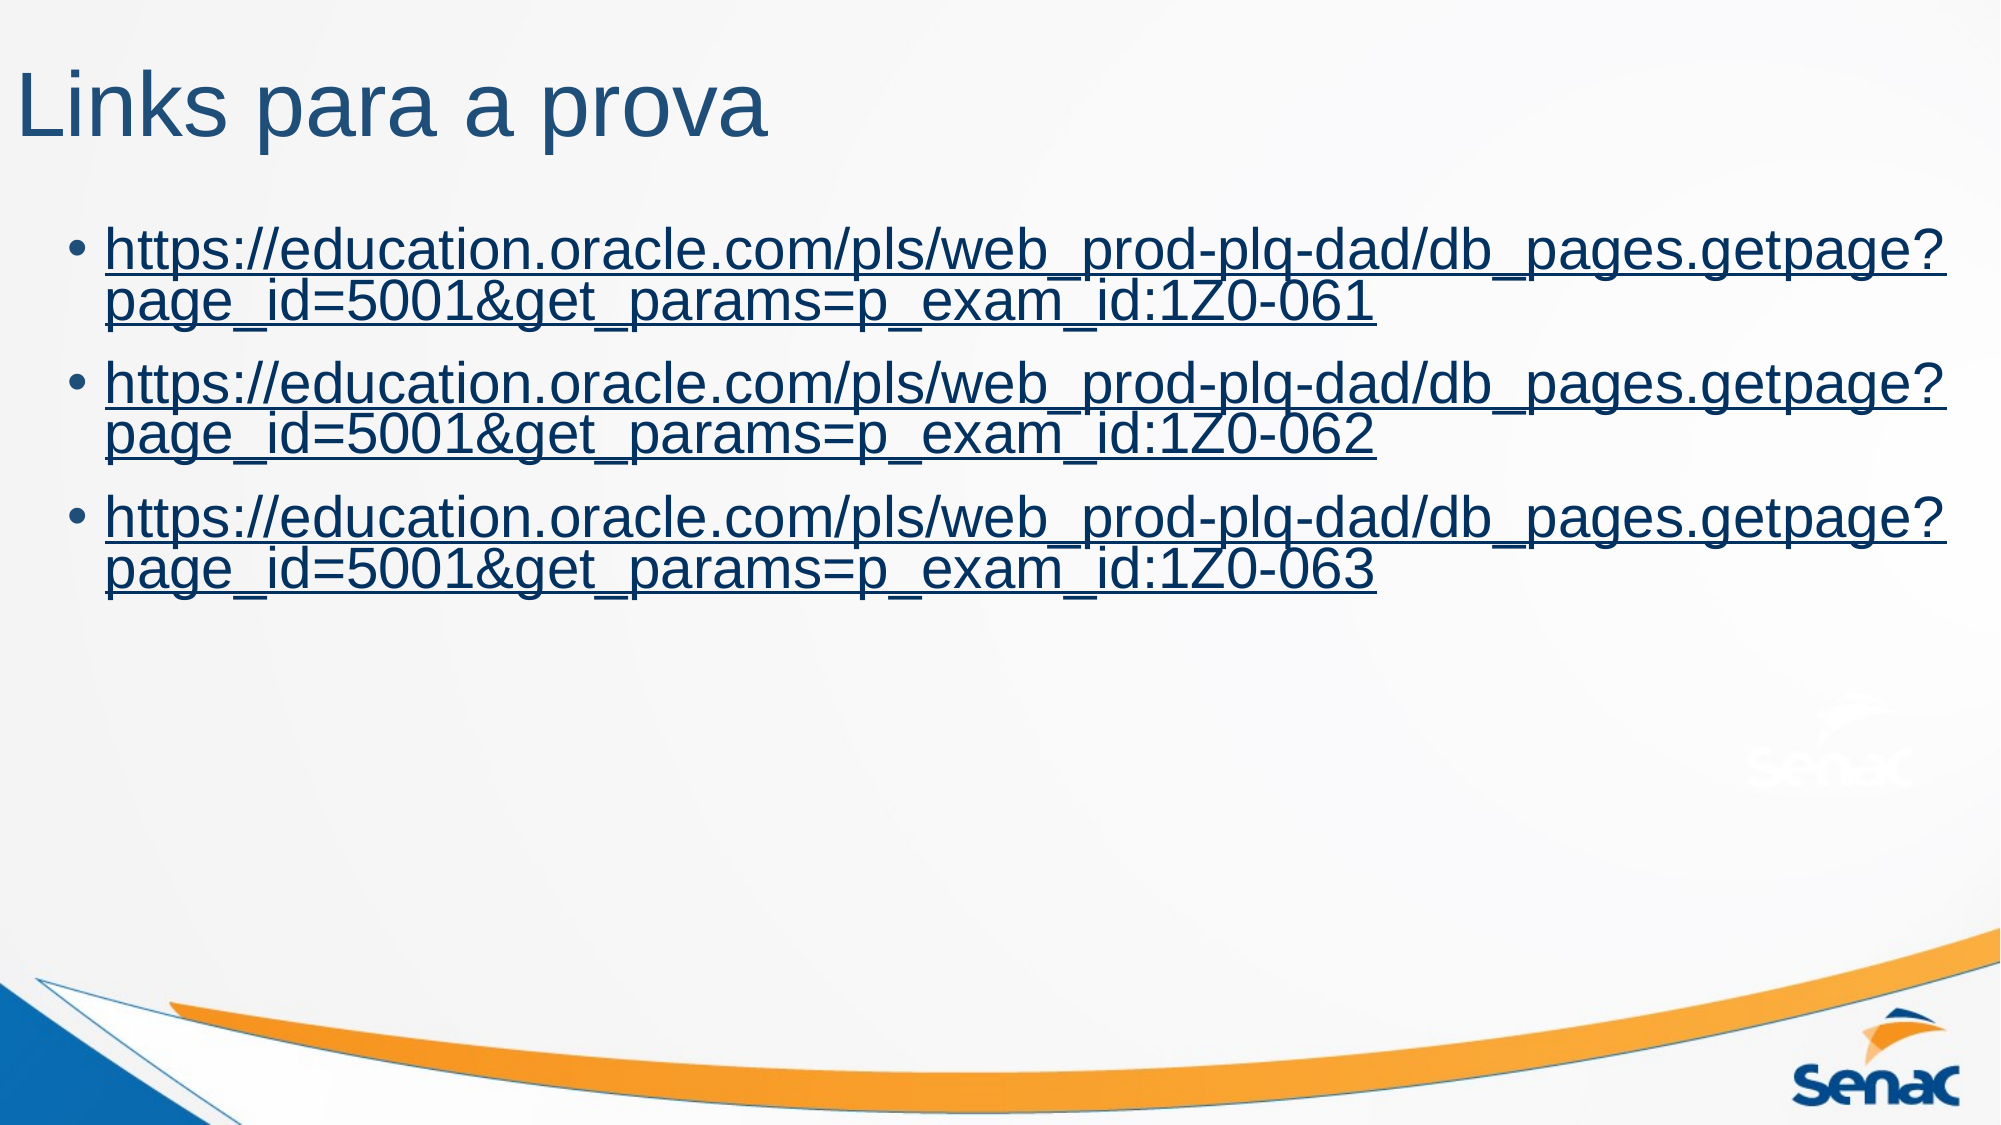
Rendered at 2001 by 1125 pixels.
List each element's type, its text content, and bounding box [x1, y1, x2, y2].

list https://education.oracle.com/pls/web_prod-plq-dad/db_pages.getpage?page_id=5001&get_params=p_exam_id:1Z0-061 https://education.oracle.com/pls/web_prod-plq-dad/db_pages.getpage?page_id=5001&get_params=p_exam_id:1Z0-062 https://education.oracle.com/pls/web_prod-plq-dad/db_pages.getpage?page_id=5001&get_params=p_exam_id:1Z0-063 [52, 211, 1973, 926]
title Links para a prova [0, 36, 1973, 178]
picture [0, 0, 2001, 1125]
